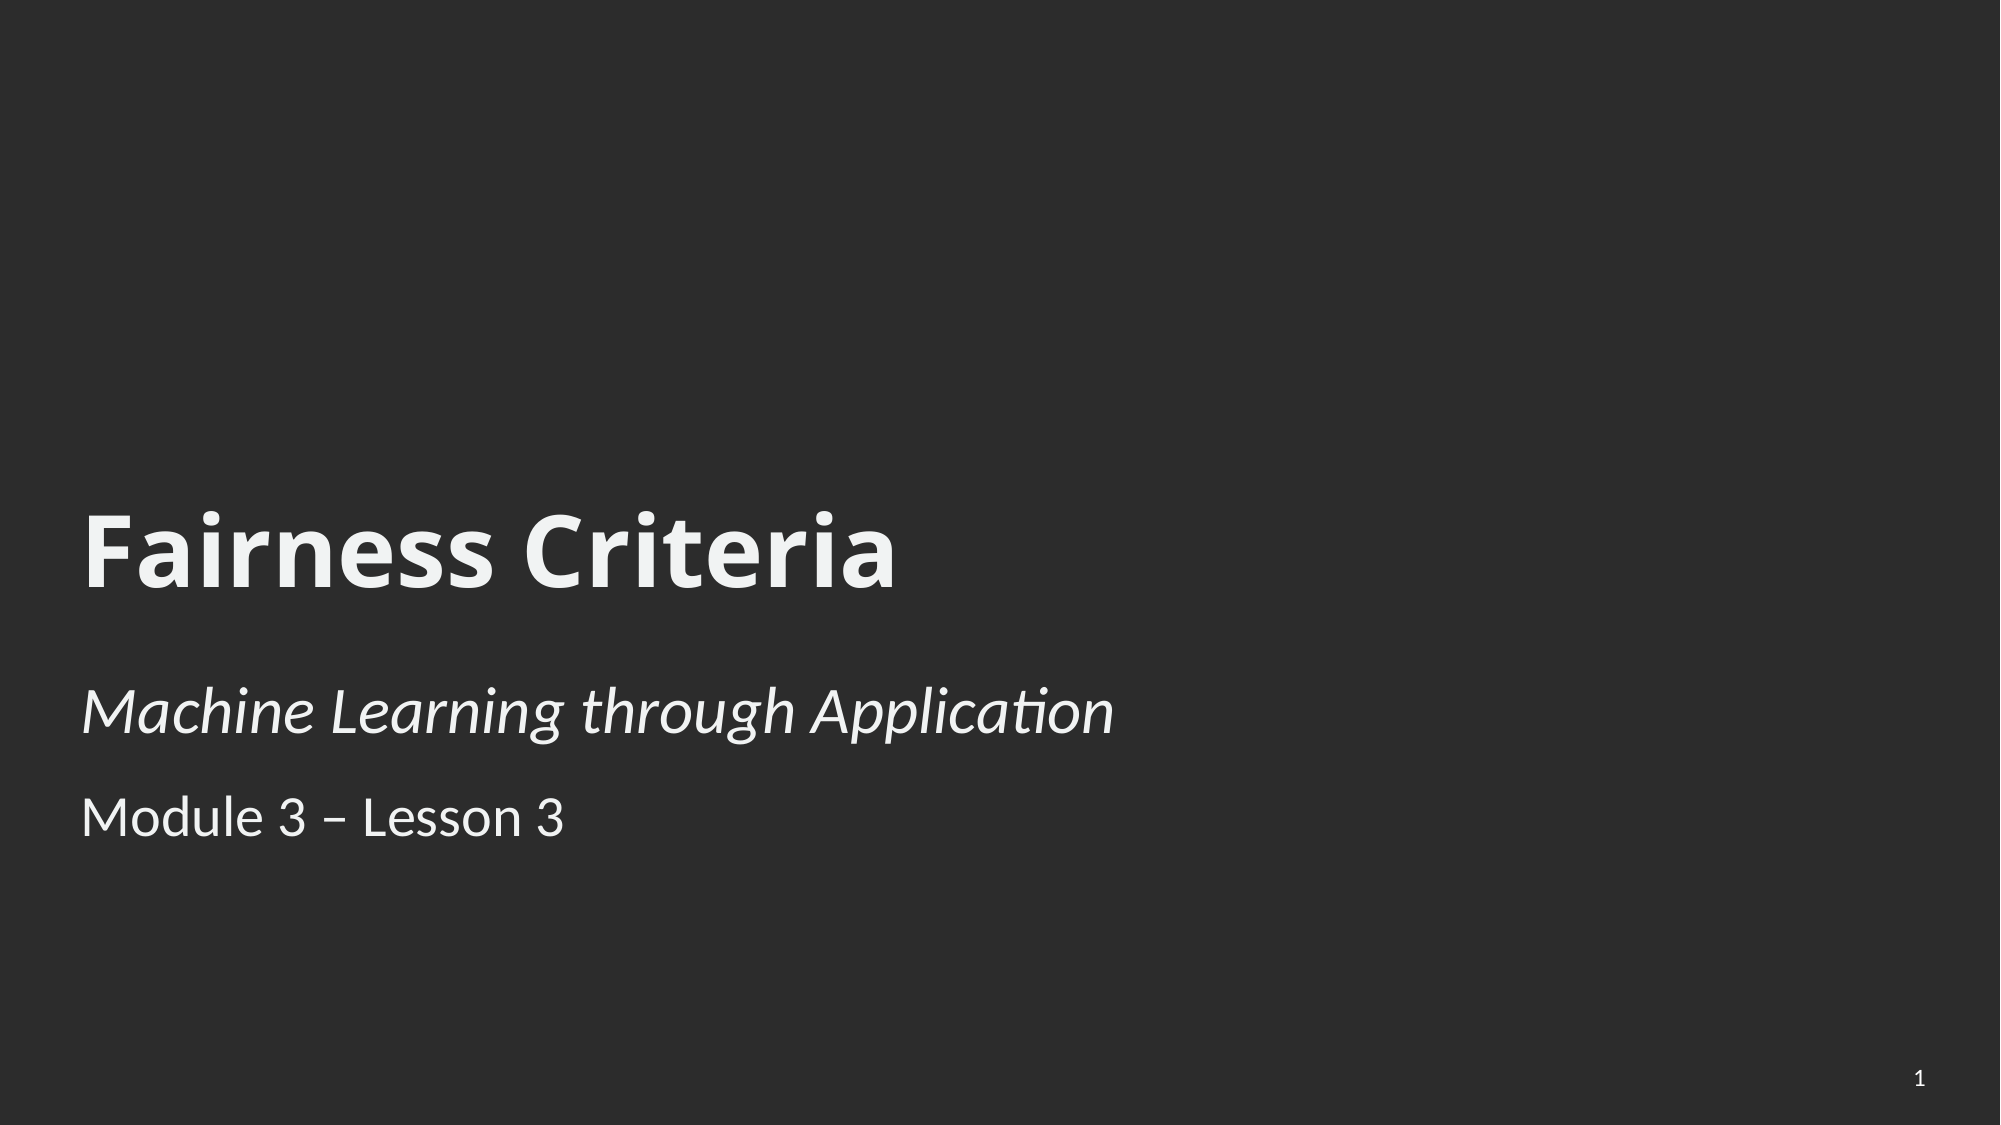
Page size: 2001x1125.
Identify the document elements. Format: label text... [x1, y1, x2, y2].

list Module 3 – Lesson 3 [65, 778, 966, 869]
slide_number 1 [1861, 1057, 1941, 1095]
list Machine Learning through Application [65, 668, 1446, 758]
title Fairness Criteria [65, 256, 1941, 617]
